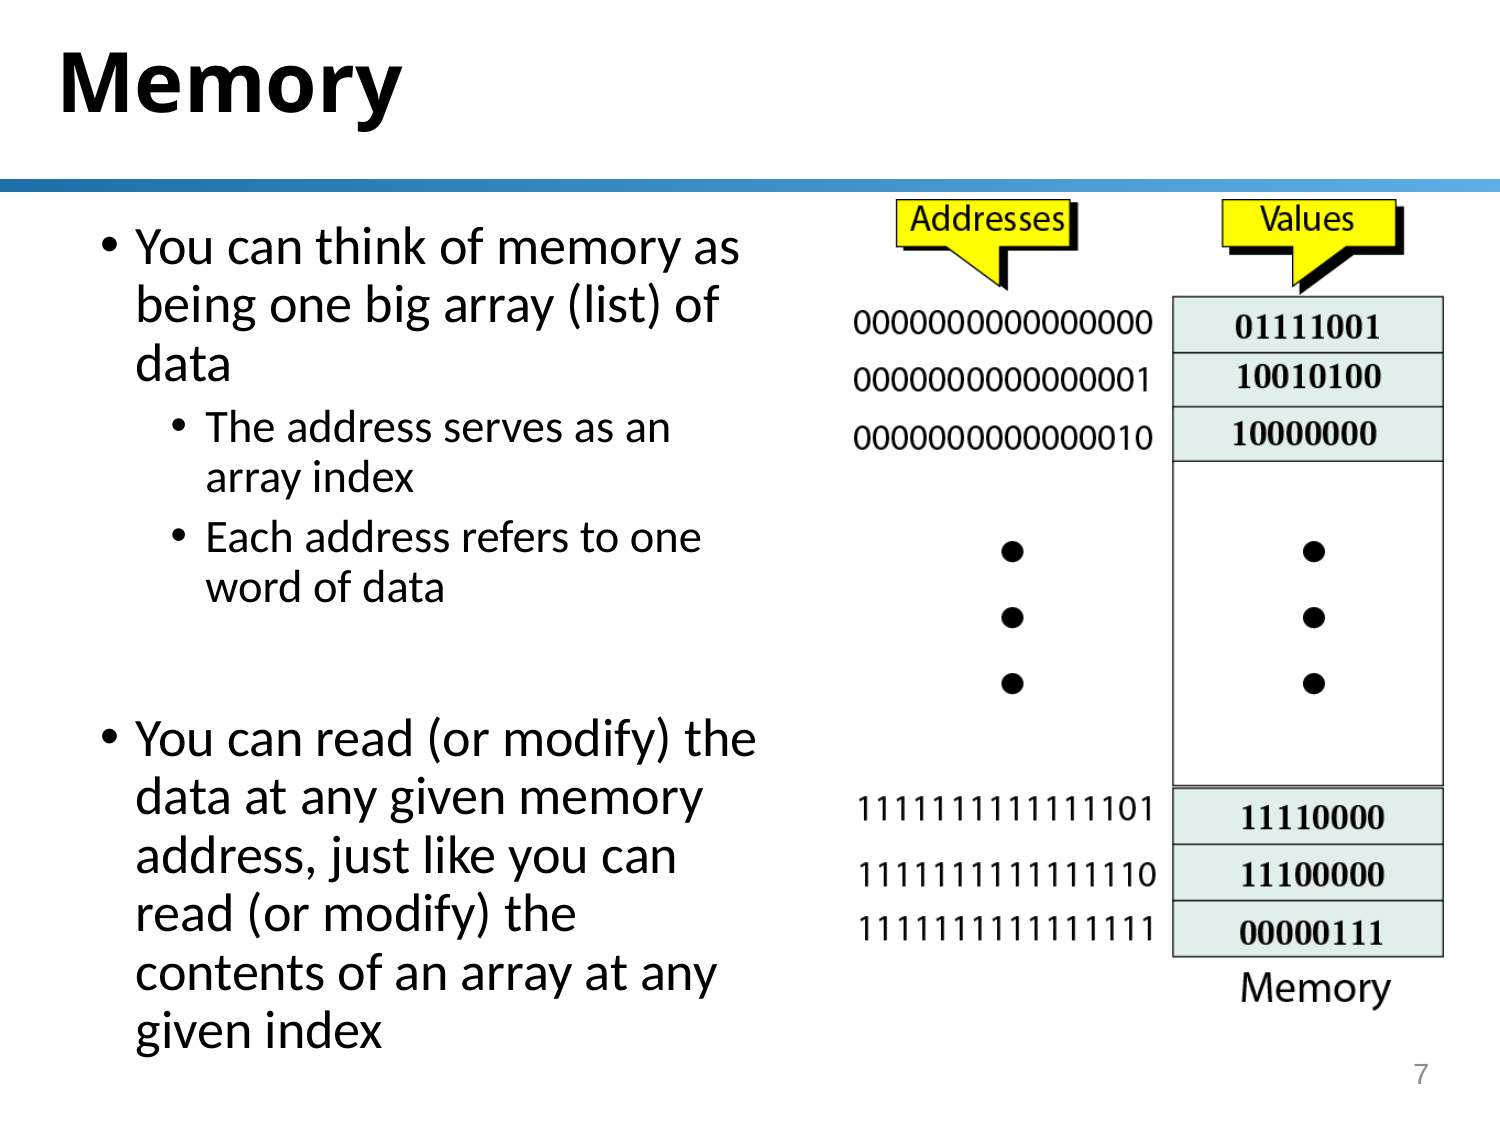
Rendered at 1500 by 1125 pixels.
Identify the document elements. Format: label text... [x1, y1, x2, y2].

slide_number 7 [1106, 1042, 1445, 1103]
list You can think of memory as being one big array (list) of data The address serves as an array index Each address refers to one word of data You can read (or modify) the data at any given memory address, just like you can read (or modify) the contents of an array at any given index [85, 210, 792, 1073]
title Memory [41, 0, 1445, 171]
picture [853, 199, 1445, 1013]
